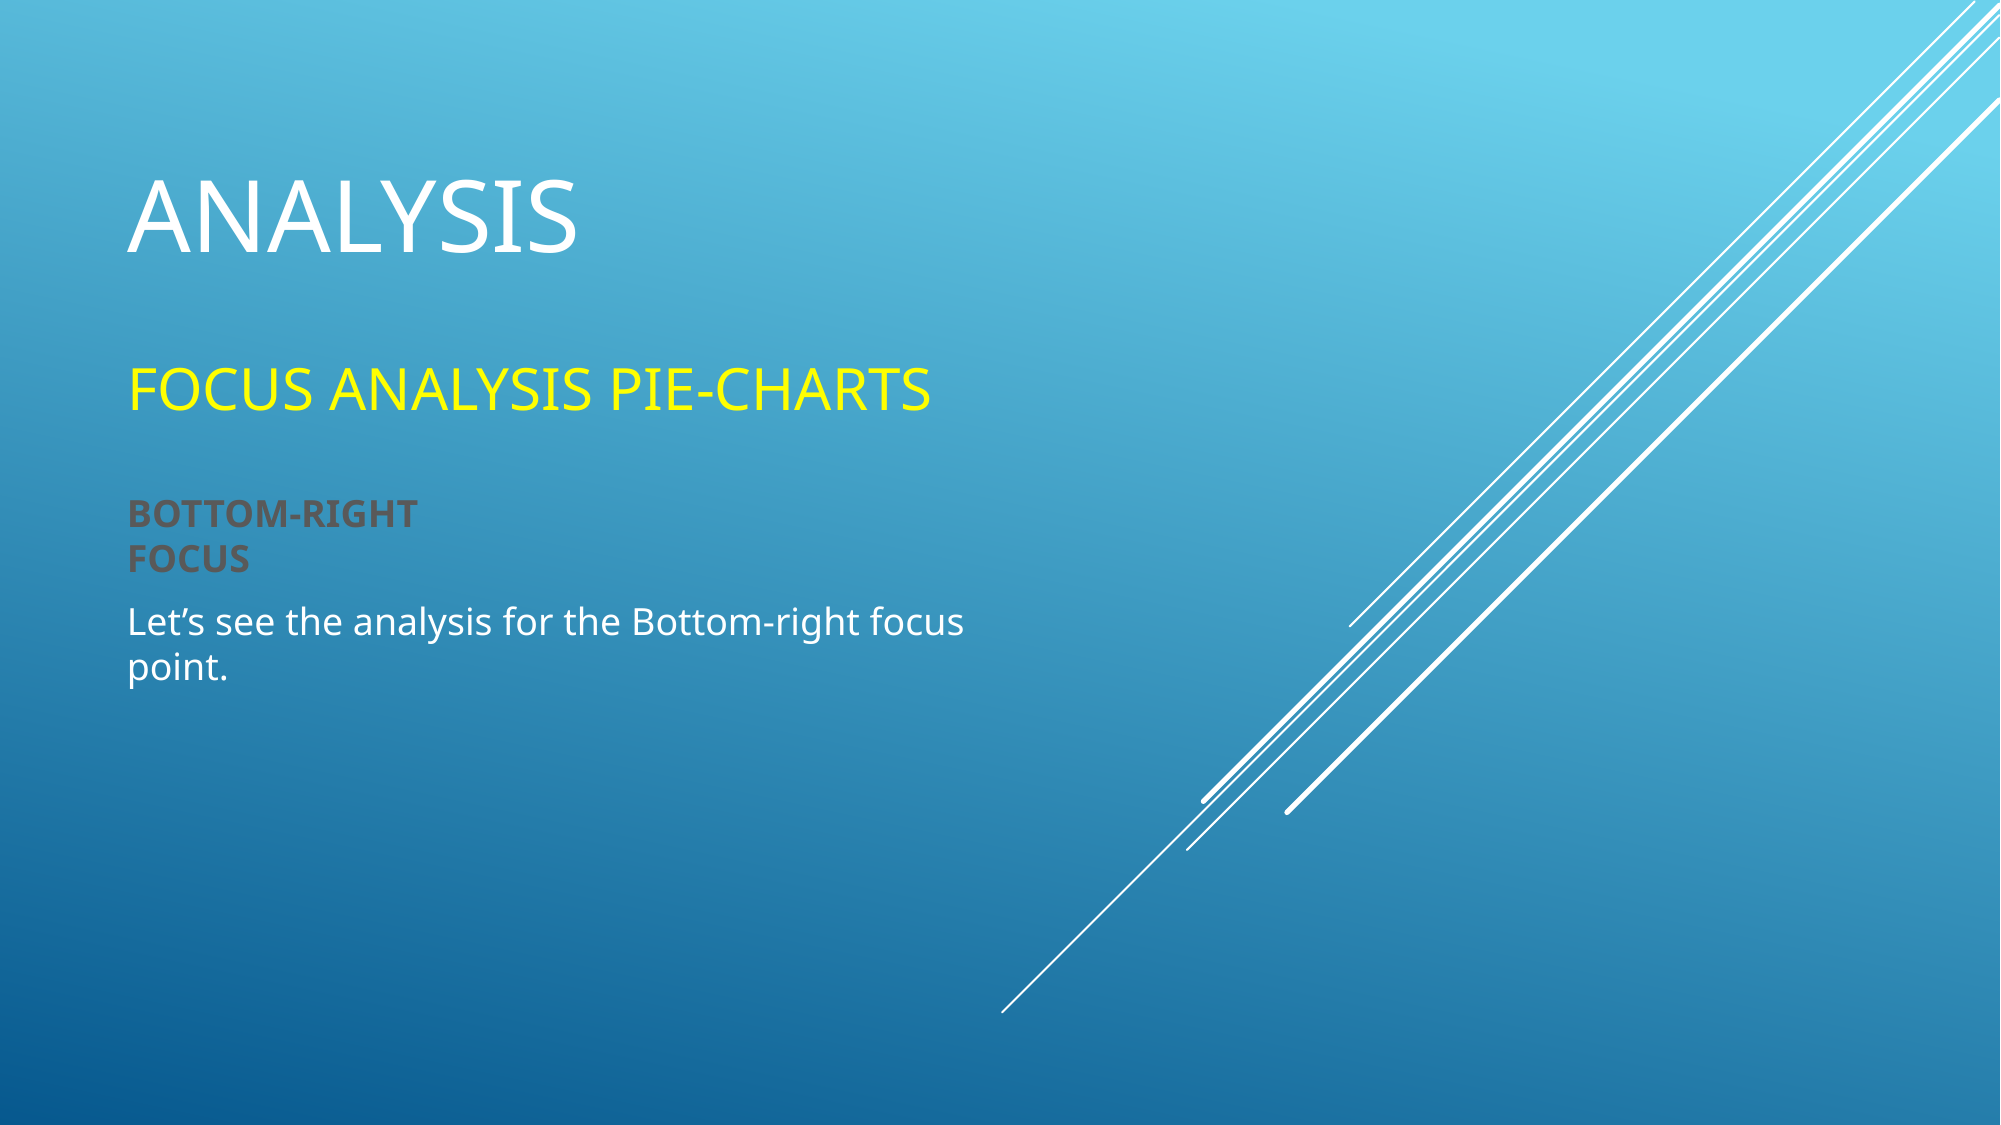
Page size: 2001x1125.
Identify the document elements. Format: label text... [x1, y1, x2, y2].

text_box Let’s see the analysis for the Bottom-right focus point. [112, 590, 1082, 696]
title ANALYSIS [112, 112, 1425, 280]
text_box BOTTOM-RIGHT FOCUS [112, 482, 566, 588]
subtitle FOCUS ANALYSIS PIE-CHARTS [112, 345, 1163, 487]
